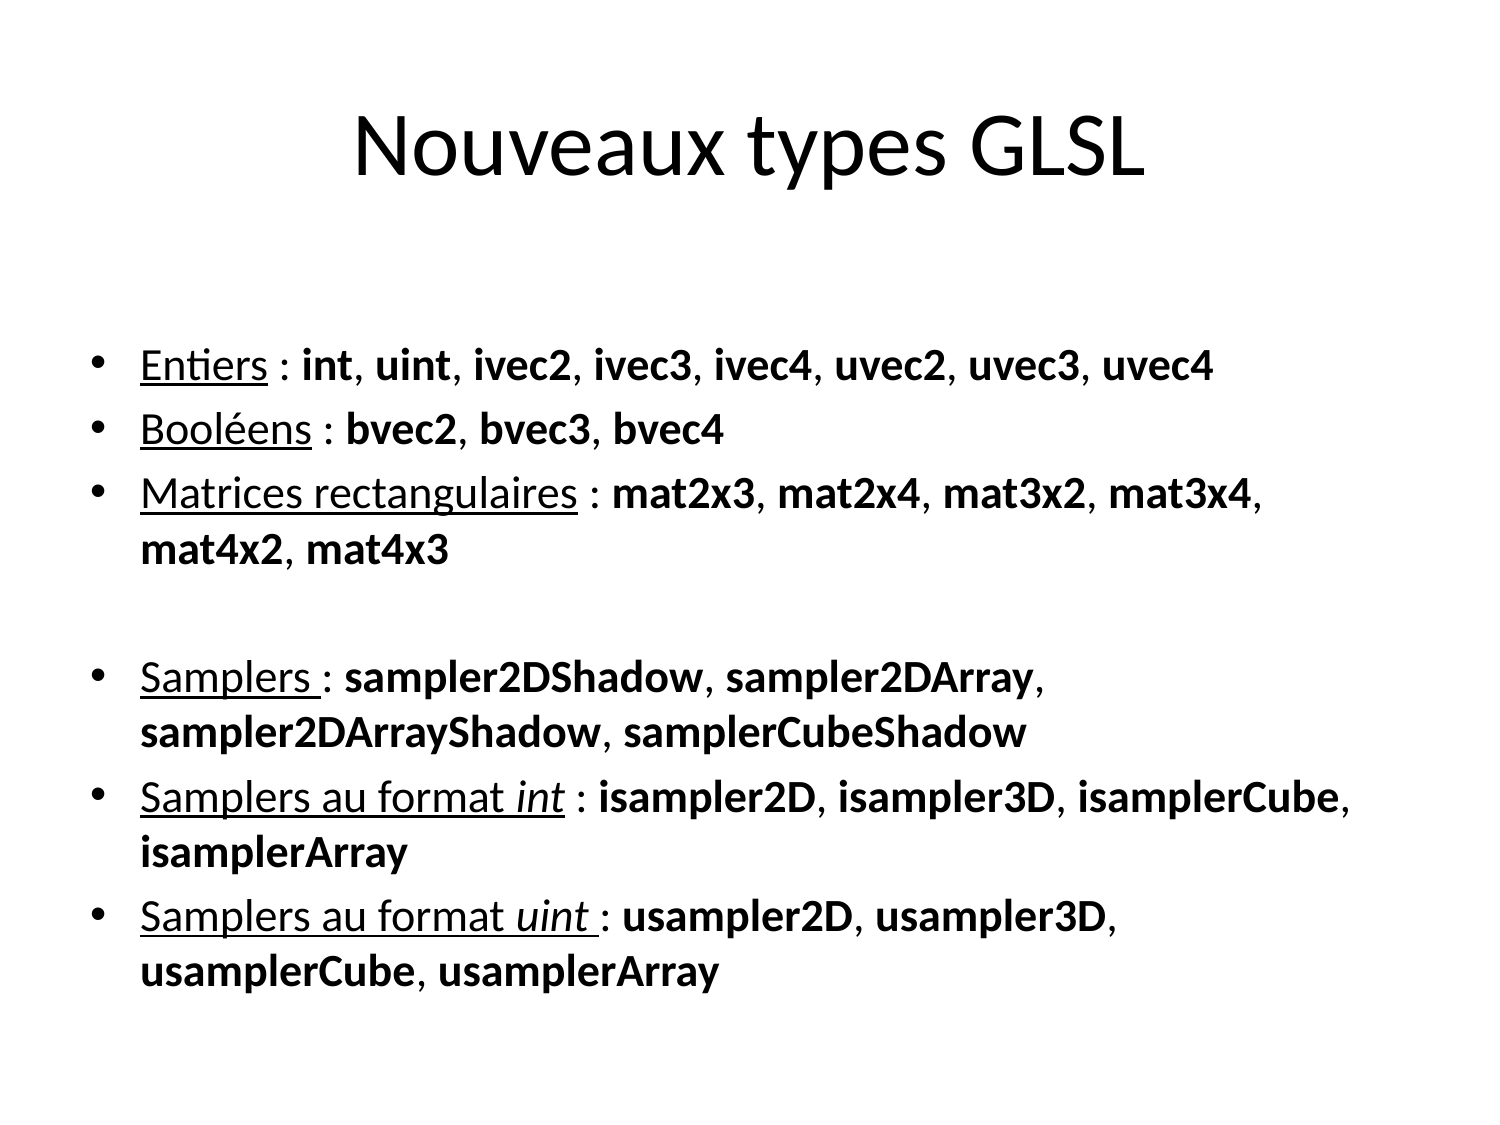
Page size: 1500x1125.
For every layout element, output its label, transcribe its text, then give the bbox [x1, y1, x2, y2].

list Entiers : int, uint, ivec2, ivec3, ivec4, uvec2, uvec3, uvec4 Booléens : bvec2, bvec3, bvec4 Matrices rectangulaires : mat2x3, mat2x4, mat3x2, mat3x4, mat4x2, mat4x3 Samplers : sampler2DShadow, sampler2DArray, sampler2DArrayShadow, samplerCubeShadow Samplers au format int : isampler2D, isampler3D, isamplerCube, isamplerArray Samplers au format uint : usampler2D, usampler3D, usamplerCube, usamplerArray [75, 262, 1425, 1005]
title Nouveaux types GLSL [75, 45, 1425, 233]
